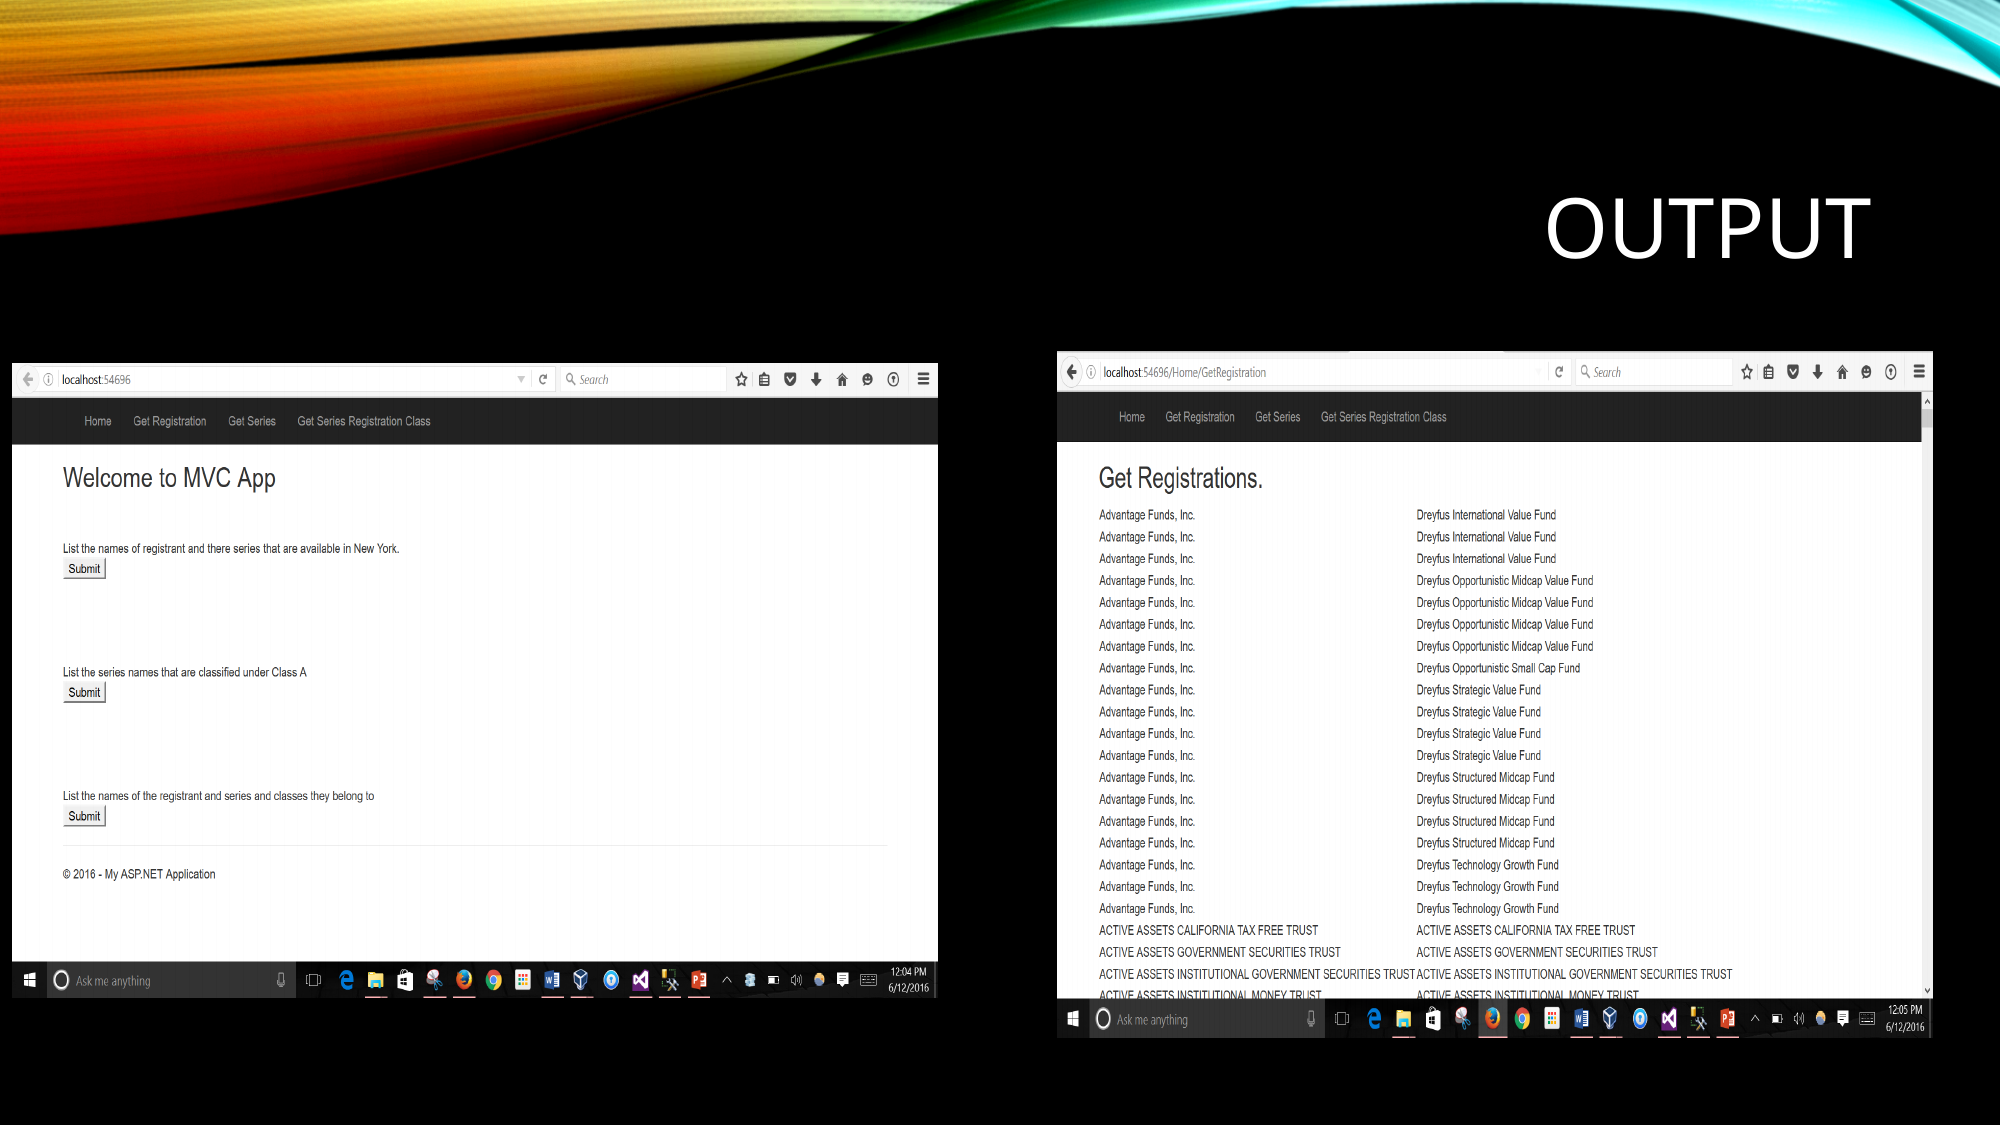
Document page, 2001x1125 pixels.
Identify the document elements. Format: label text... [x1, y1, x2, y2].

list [1057, 351, 1933, 1038]
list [11, 363, 939, 998]
title output [474, 125, 1888, 338]
picture [0, 0, 2000, 237]
